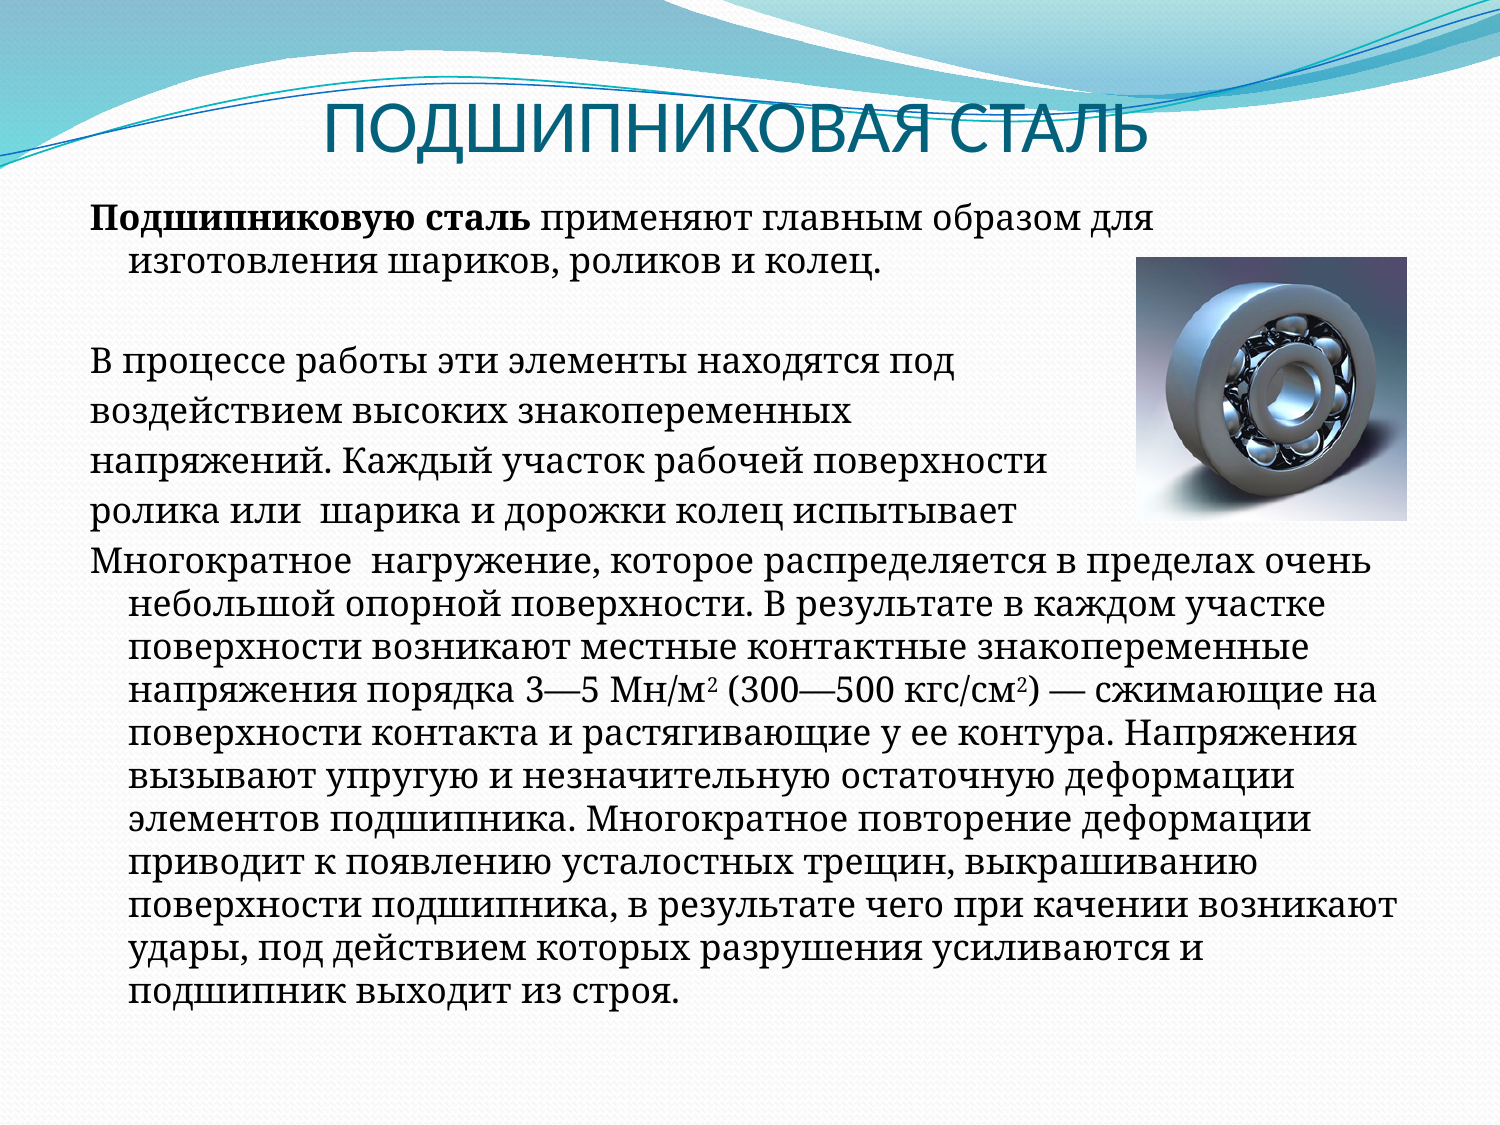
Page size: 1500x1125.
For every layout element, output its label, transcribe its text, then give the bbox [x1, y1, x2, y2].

title ПОДШИПНИКОВАЯ СТАЛЬ [70, 70, 1421, 258]
picture [1136, 257, 1407, 522]
list Подшипниковую сталь применяют главным образом для изготовления шариков, роликов и колец. В процессе работы эти элементы находятся под воздействием высоких знакопеременных напряжений. Каждый участок рабочей поверхности ролика или шарика и дорожки колец испытывает Многократное нагружение, которое распределяется в пределах очень небольшой опорной поверхности. В результате в каждом участке поверхности возникают местные контактные знакопеременные напряжения порядка 3—5 Мн/м2 (300—500 кгс/см2) — сжимающие на поверхности контакта и растягивающие у ее контура. Напряжения вызывают упругую и незначительную остаточную деформации элементов подшипника. Многократное повторение деформации приводит к появлению усталостных трещин, выкрашиванию поверхности подшипника, в результате чего при качении возникают удары, под действием которых разрушения усиливаются и подшипник выходит из строя. [75, 187, 1425, 1038]
